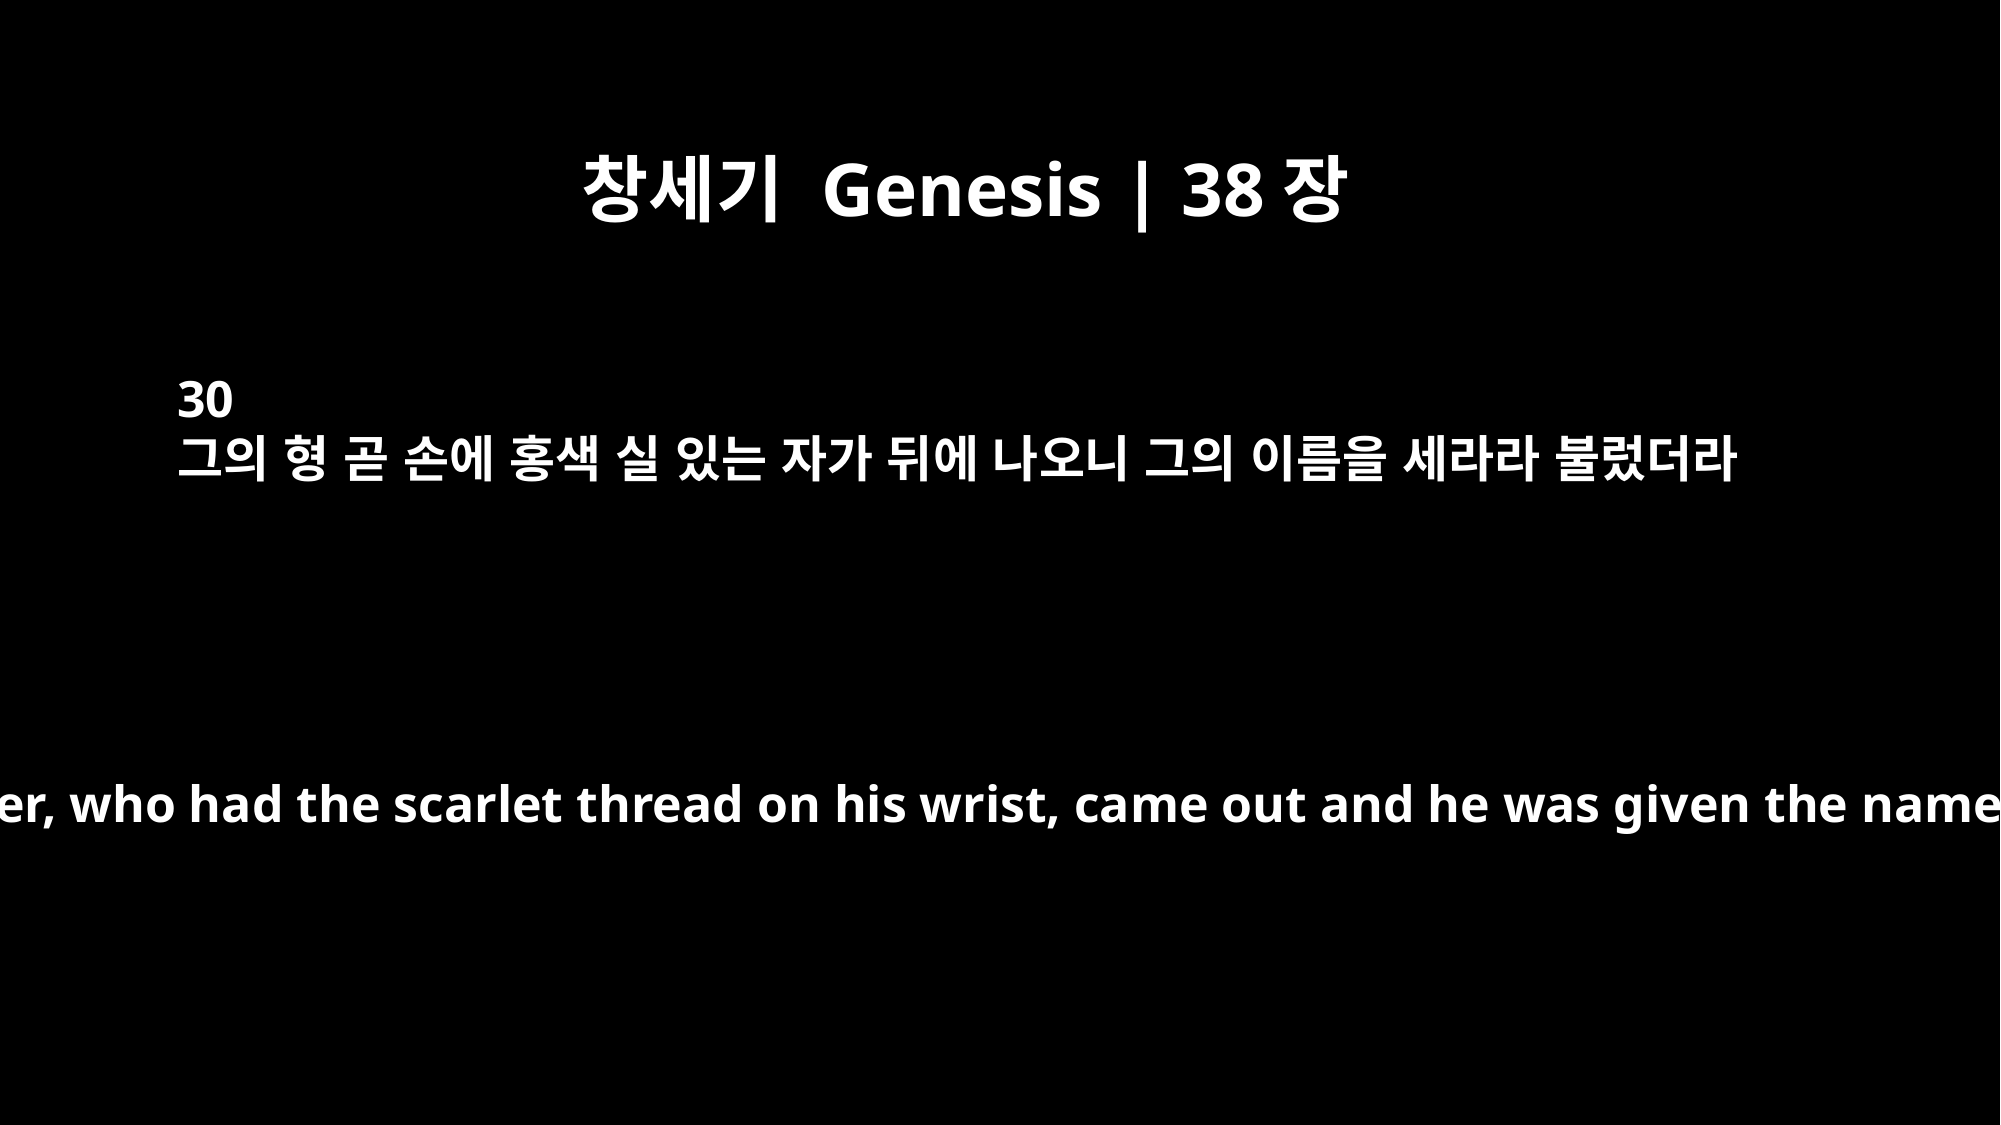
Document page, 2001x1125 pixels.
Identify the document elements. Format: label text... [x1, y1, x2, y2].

text_box Then his brother, who had the scarlet thread on his wrist, came out and he was given the name Zerah. [0, 764, 2000, 840]
text_box 30 그의 형 곧 손에 홍색 실 있는 자가 뒤에 나오니 그의 이름을 세라라 불렀더라 [162, 359, 1755, 495]
text_box 창세기 Genesis | 38장 [566, 136, 1365, 239]
